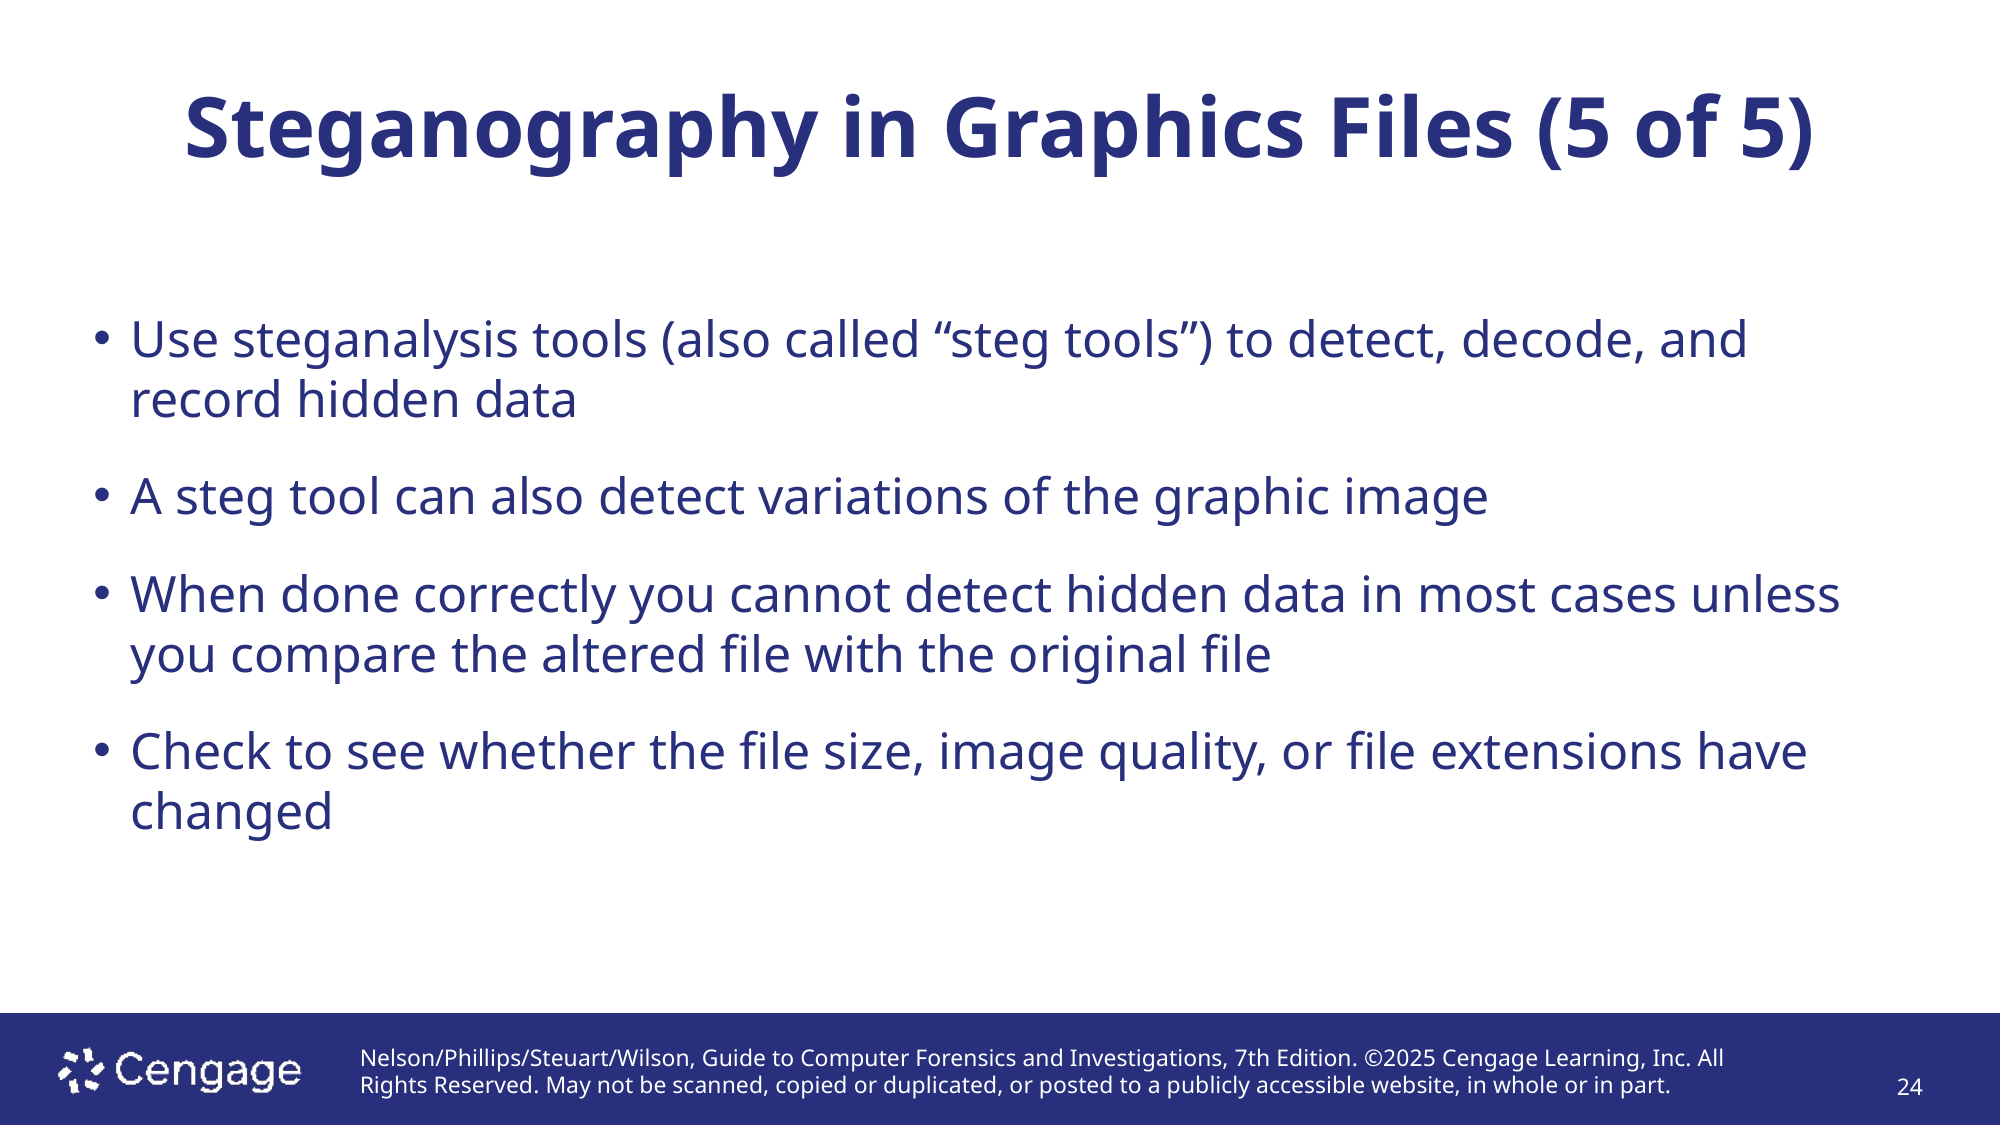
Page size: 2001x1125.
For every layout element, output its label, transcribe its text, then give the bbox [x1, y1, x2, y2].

title Steganography in Graphics Files (5 of 5) [78, 77, 1923, 278]
picture [30, 1020, 329, 1122]
list Use steganalysis tools (also called “steg tools”) to detect, decode, and record hidden data A steg tool can also detect variations of the graphic image When done correctly you cannot detect hidden data in most cases unless you compare the altered file with the original file Check to see whether the file size, image quality, or file extensions have changed [78, 299, 1923, 1014]
